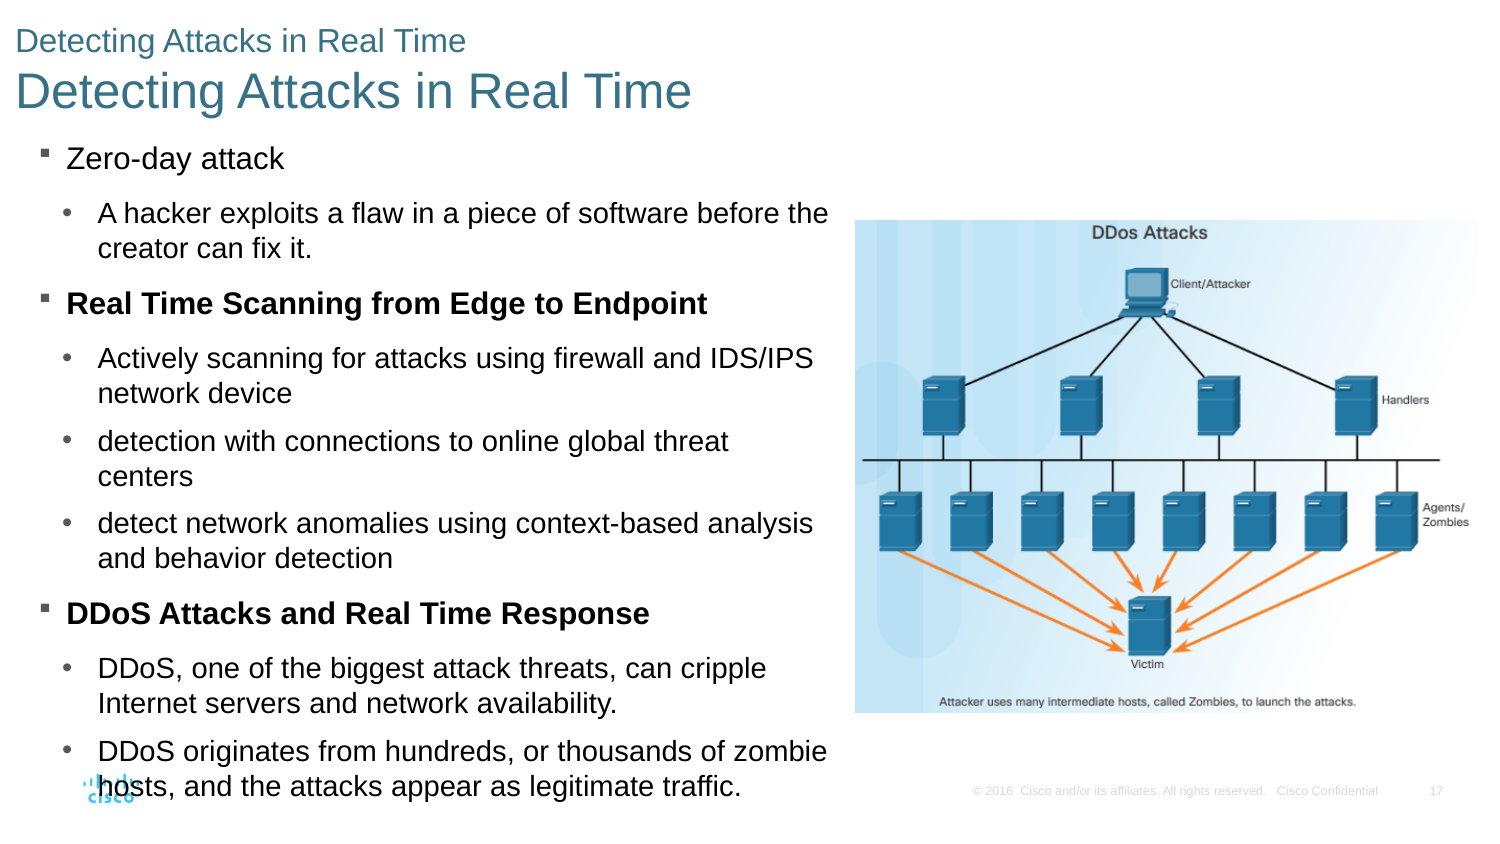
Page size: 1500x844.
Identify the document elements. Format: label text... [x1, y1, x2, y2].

title Detecting Attacks in Real Time Detecting Attacks in Real Time [0, 6, 1500, 131]
picture [855, 219, 1477, 713]
list Zero-day attack A hacker exploits a flaw in a piece of software before the creator can fix it. Real Time Scanning from Edge to Endpoint Actively scanning for attacks using firewall and IDS/IPS network device detection with connections to online global threat centers detect network anomalies using context-based analysis and behavior detection DDoS Attacks and Real Time Response DDoS, one of the biggest attack threats, can cripple Internet servers and network availability. DDoS originates from hundreds, or thousands of zombie hosts, and the attacks appear as legitimate traffic. [23, 131, 864, 813]
